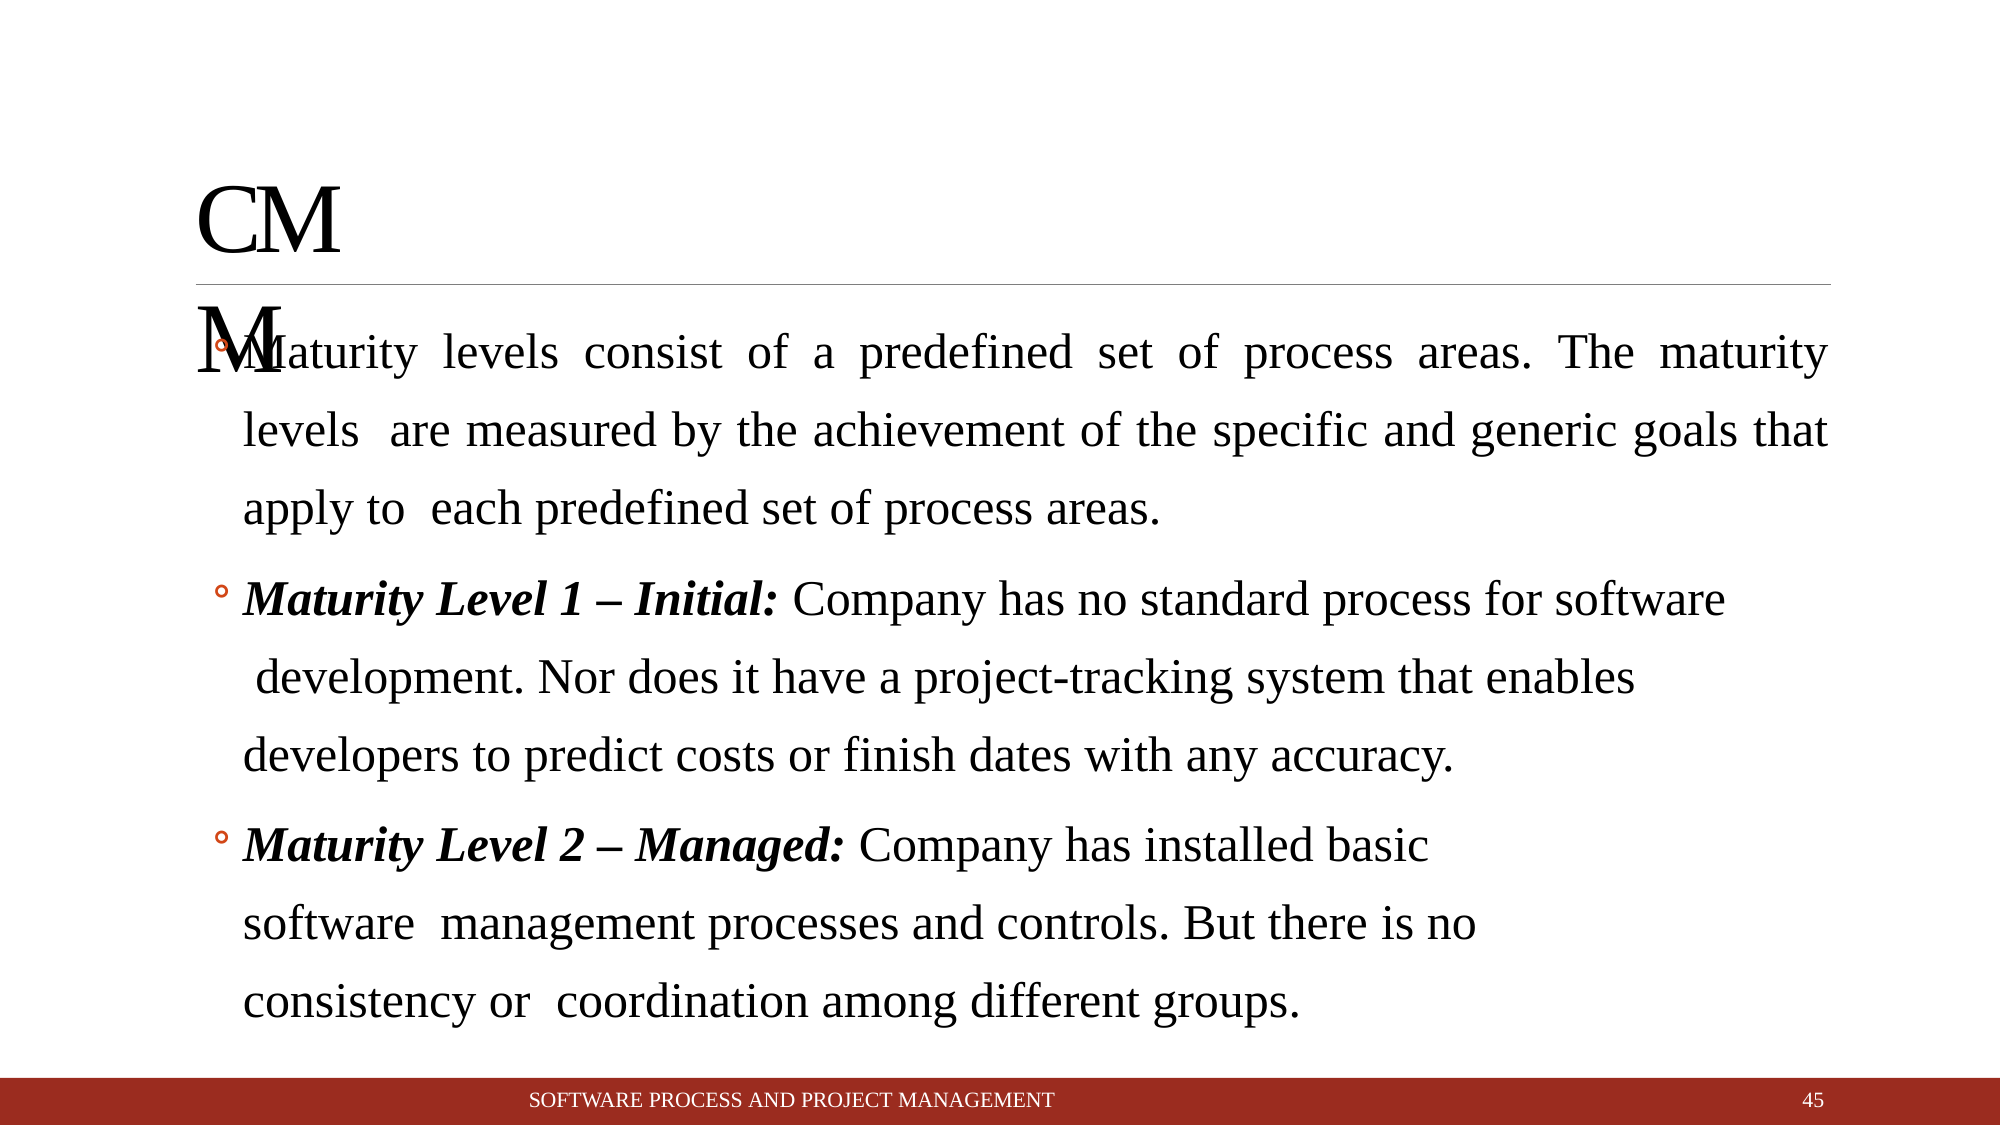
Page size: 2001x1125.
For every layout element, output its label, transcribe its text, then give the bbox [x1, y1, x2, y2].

footer SOFTWARE PROCESS AND PROJECT MANAGEMENT [526, 1085, 1065, 1125]
text_box Maturity levels consist of a predefined set of process areas. The maturity levels are measured by the achievement of the specific and generic goals that apply to each predefined set of process areas. Maturity Level 1 – Initial: Company has no standard process for software development. Nor does it have a project-tracking system that enables developers to predict costs or finish dates with any accuracy. Maturity Level 2 – Managed: Company has installed basic software management processes and controls. But there is no consistency or coordination among different groups. [210, 298, 1830, 1028]
slide_number 10 [1796, 1085, 1831, 1125]
title CMM [192, 150, 422, 393]
